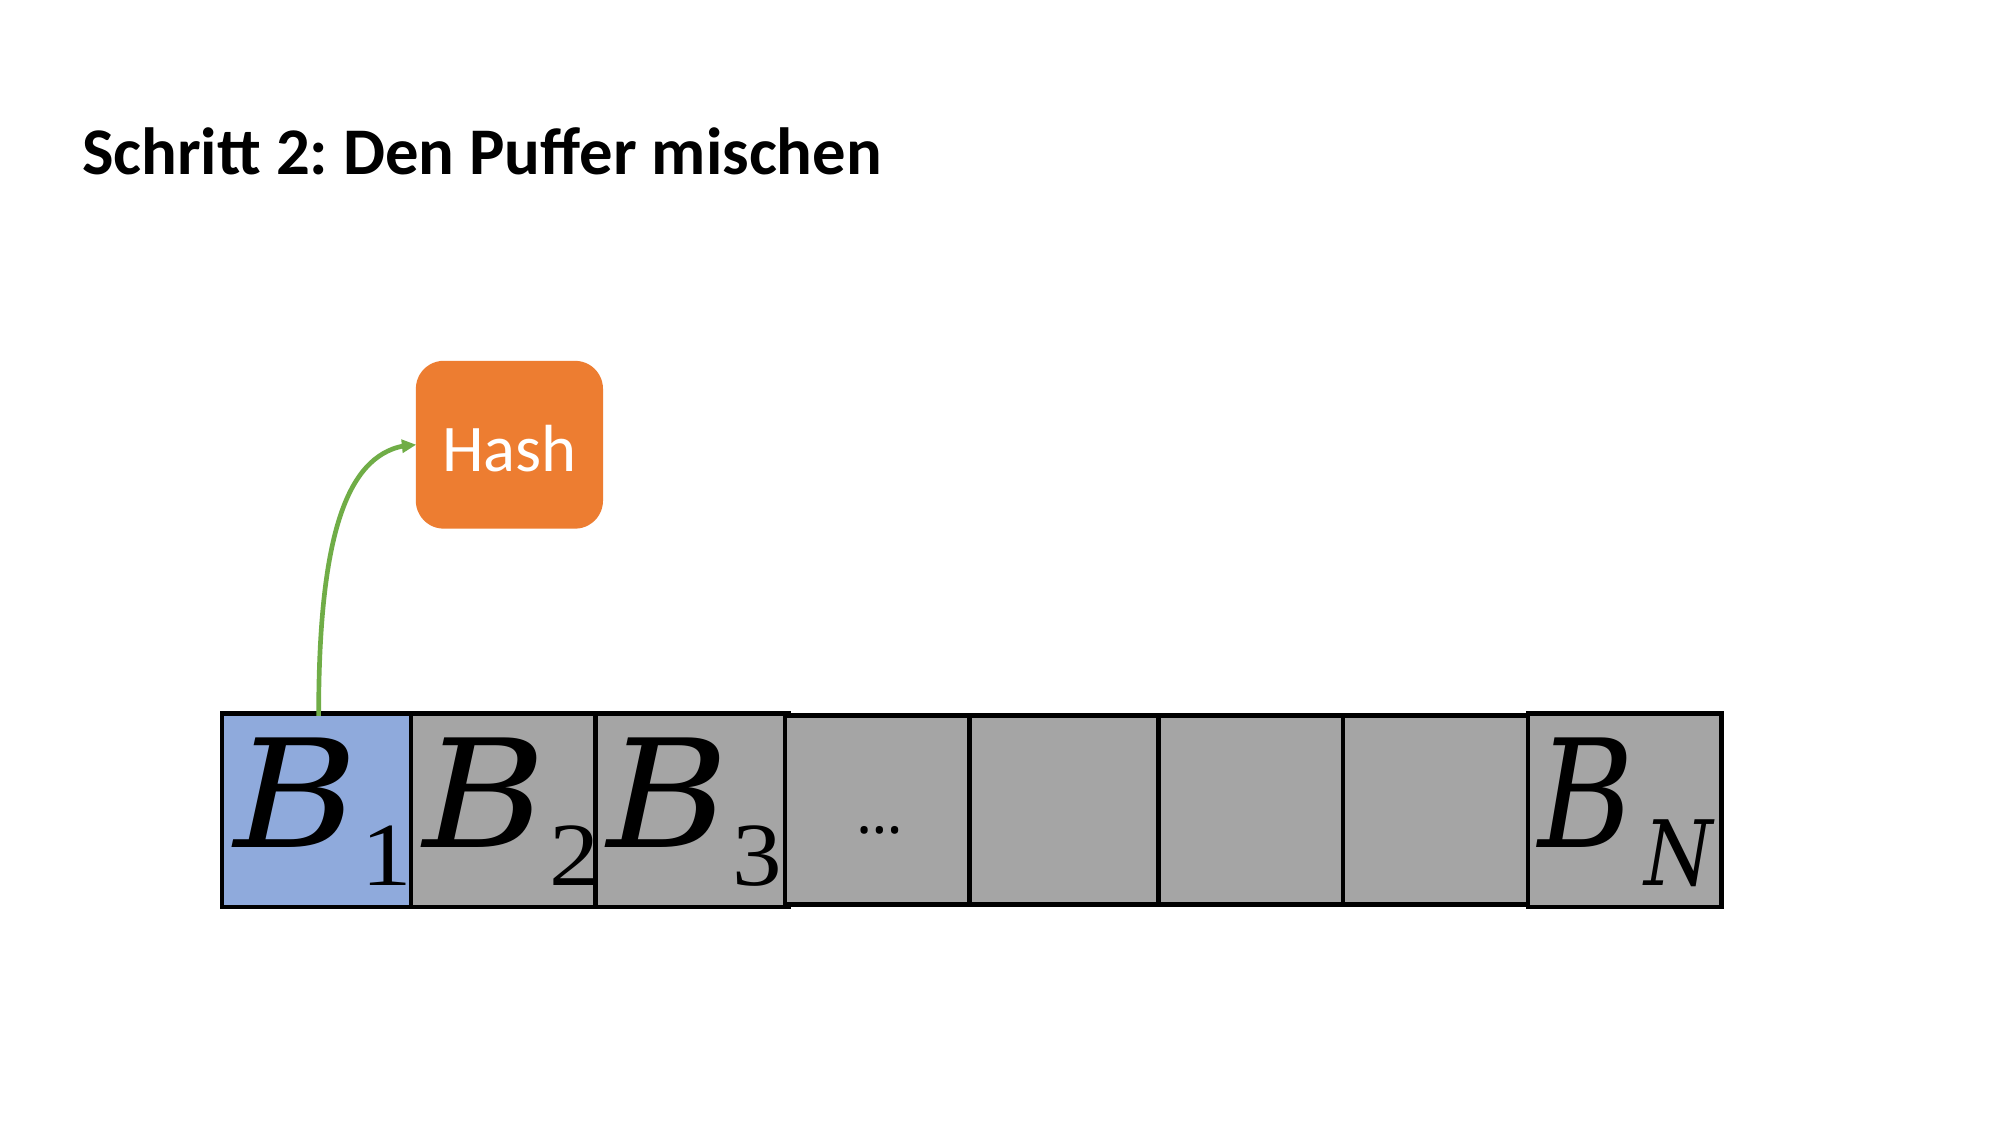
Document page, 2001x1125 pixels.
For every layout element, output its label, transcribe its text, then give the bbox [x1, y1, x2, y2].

text_box [968, 715, 1157, 906]
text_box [231, 531, 503, 629]
text_box [1157, 715, 1342, 906]
text_box Schritt 2: Den Puffer mischen [67, 100, 1003, 196]
text_box Hash [414, 359, 605, 530]
text_box [1342, 715, 1526, 906]
text_box … [784, 715, 968, 906]
